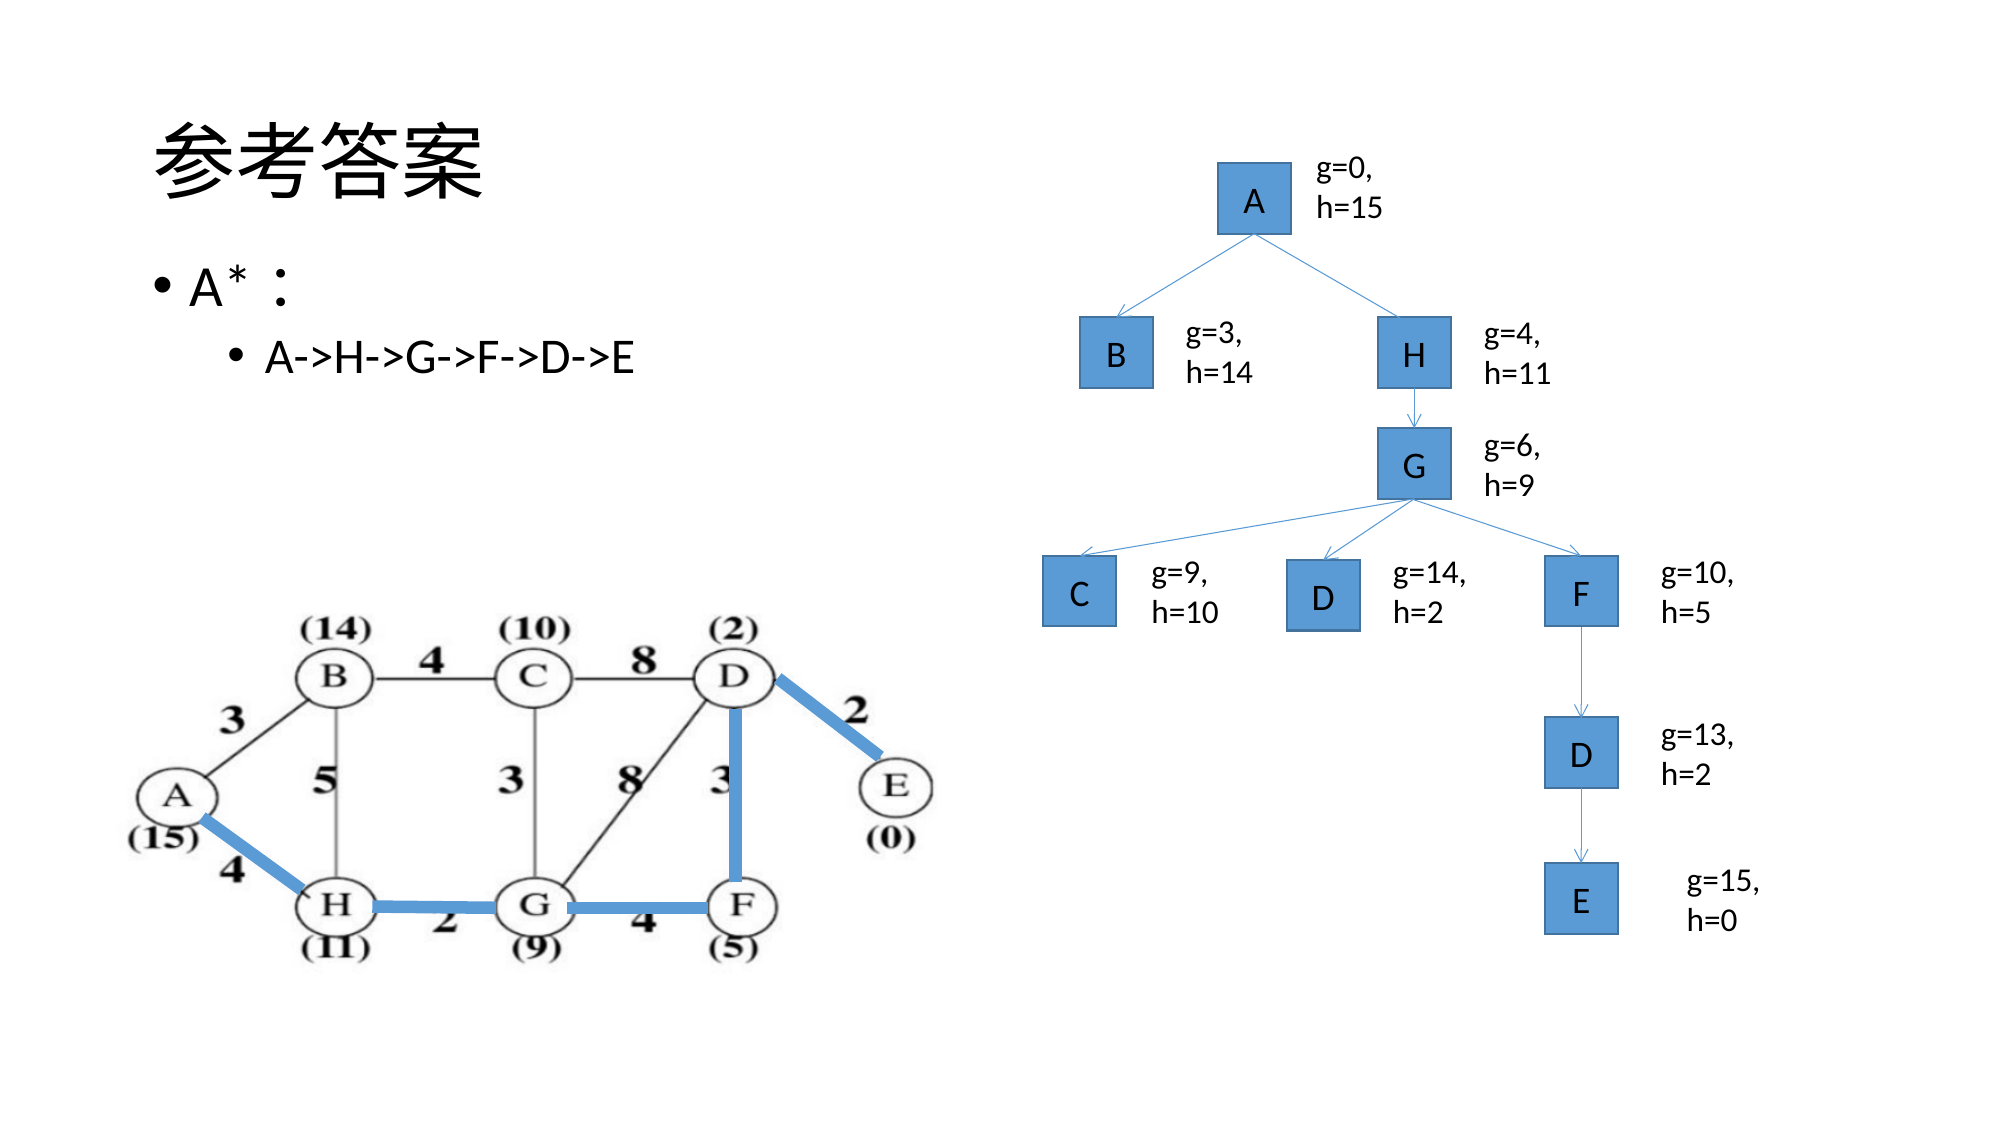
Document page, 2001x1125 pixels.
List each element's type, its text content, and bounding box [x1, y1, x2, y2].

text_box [1254, 233, 1436, 339]
text_box g=3, h=14 [1170, 318, 1268, 398]
text_box g=15, h=0 [1671, 850, 1776, 946]
text_box C [1042, 555, 1117, 627]
text_box H [1377, 316, 1452, 389]
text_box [58, 589, 962, 993]
list A*： A->H->G->F->D->E [137, 249, 1863, 1014]
text_box B [1079, 316, 1154, 389]
text_box g=6, h=9 [1469, 415, 1557, 499]
text_box F [1544, 555, 1619, 627]
text_box g=13, h=2 [1646, 704, 1750, 800]
text_box A [1217, 162, 1292, 233]
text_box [1415, 499, 1582, 556]
text_box g=10, h=5 [1646, 543, 1750, 638]
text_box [1116, 233, 1254, 318]
title 参考答案 [137, 80, 1863, 249]
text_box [1323, 556, 1415, 560]
text_box g=4, h=11 [1469, 303, 1567, 399]
text_box G [1377, 427, 1452, 499]
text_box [1079, 498, 1415, 556]
text_box D [1286, 559, 1361, 632]
text_box g=9, h=10 [1136, 556, 1234, 638]
text_box g=14, h=2 [1378, 556, 1482, 638]
text_box E [1544, 862, 1619, 935]
text_box g=0, h=15 [1301, 137, 1399, 233]
text_box D [1544, 716, 1619, 789]
